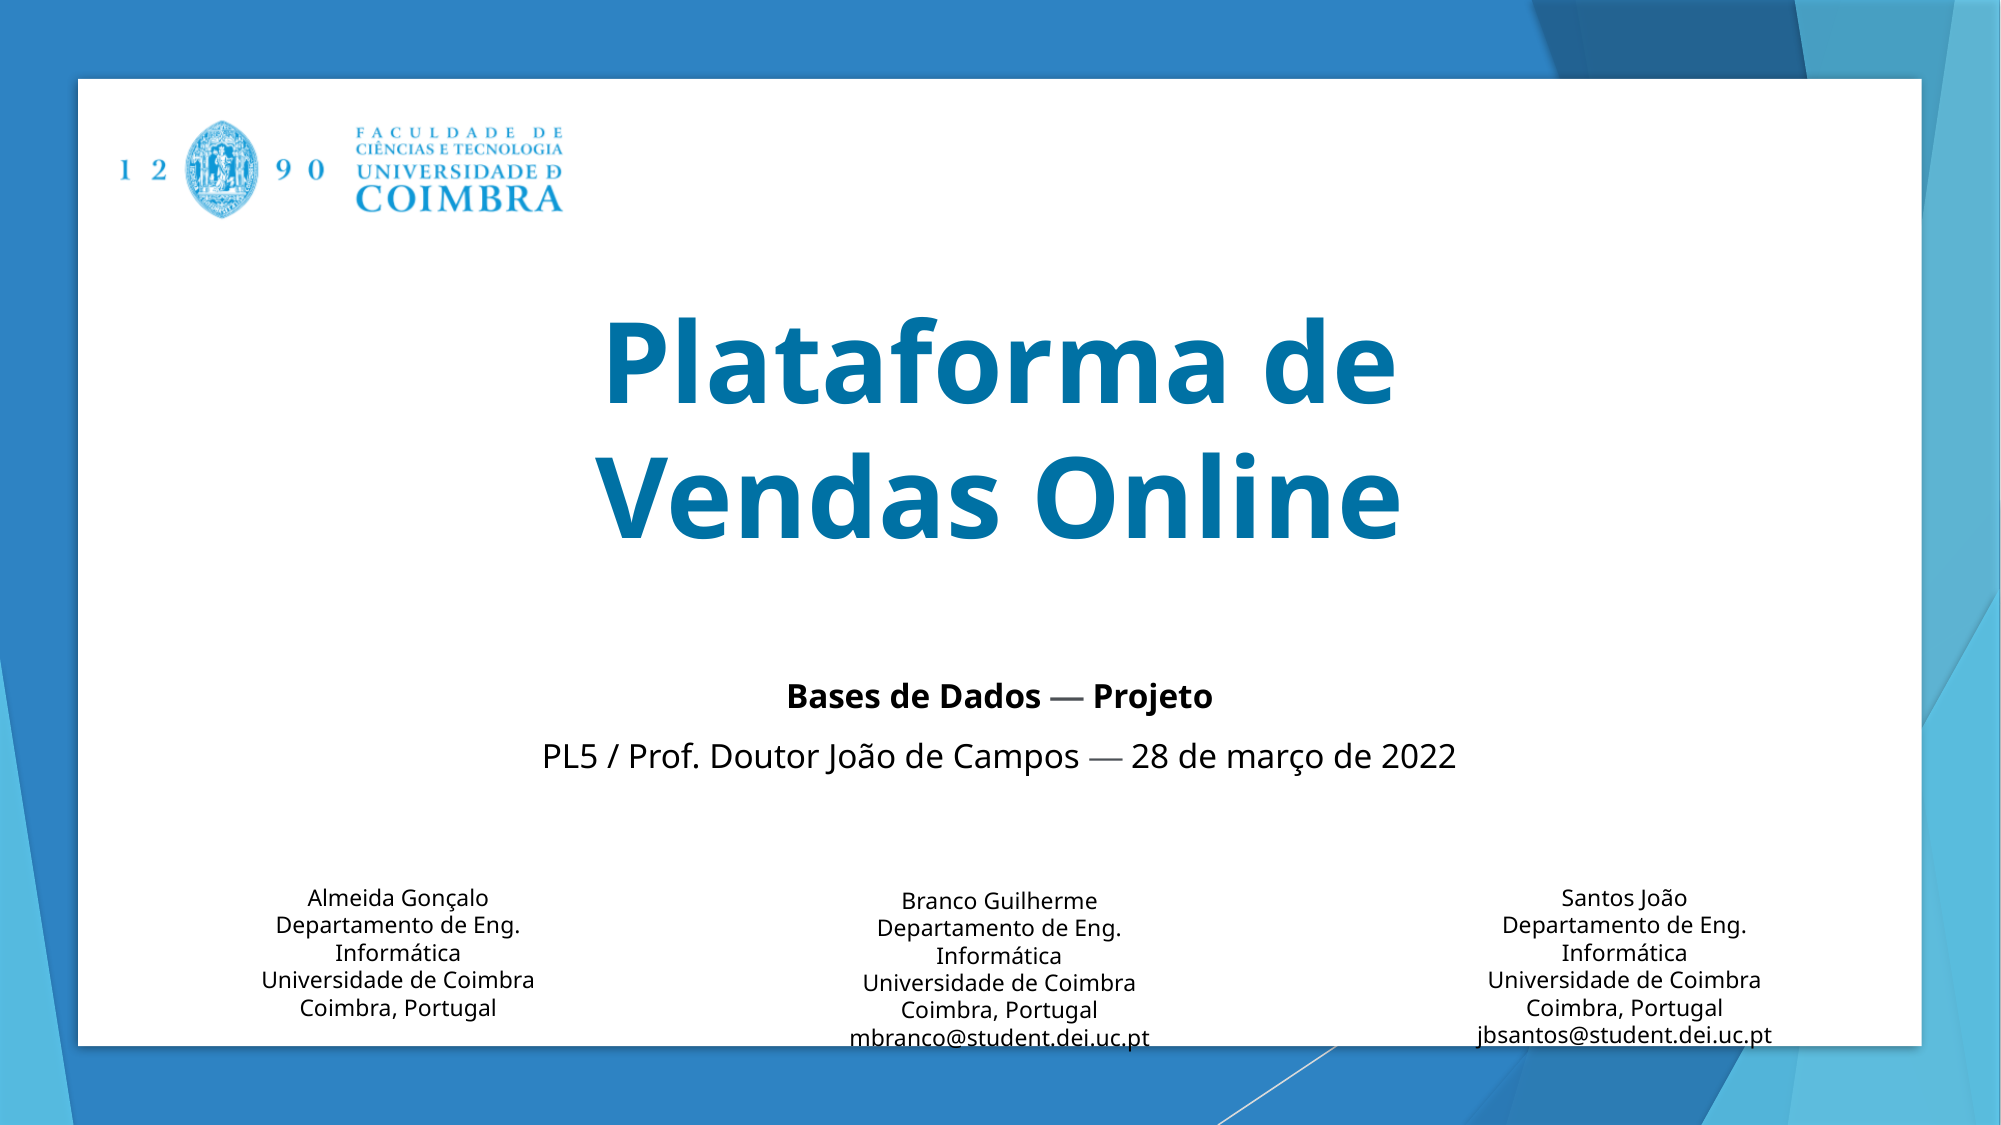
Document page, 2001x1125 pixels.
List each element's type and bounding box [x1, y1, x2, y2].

picture [79, 79, 596, 273]
text_box [0, 0, 2000, 1125]
